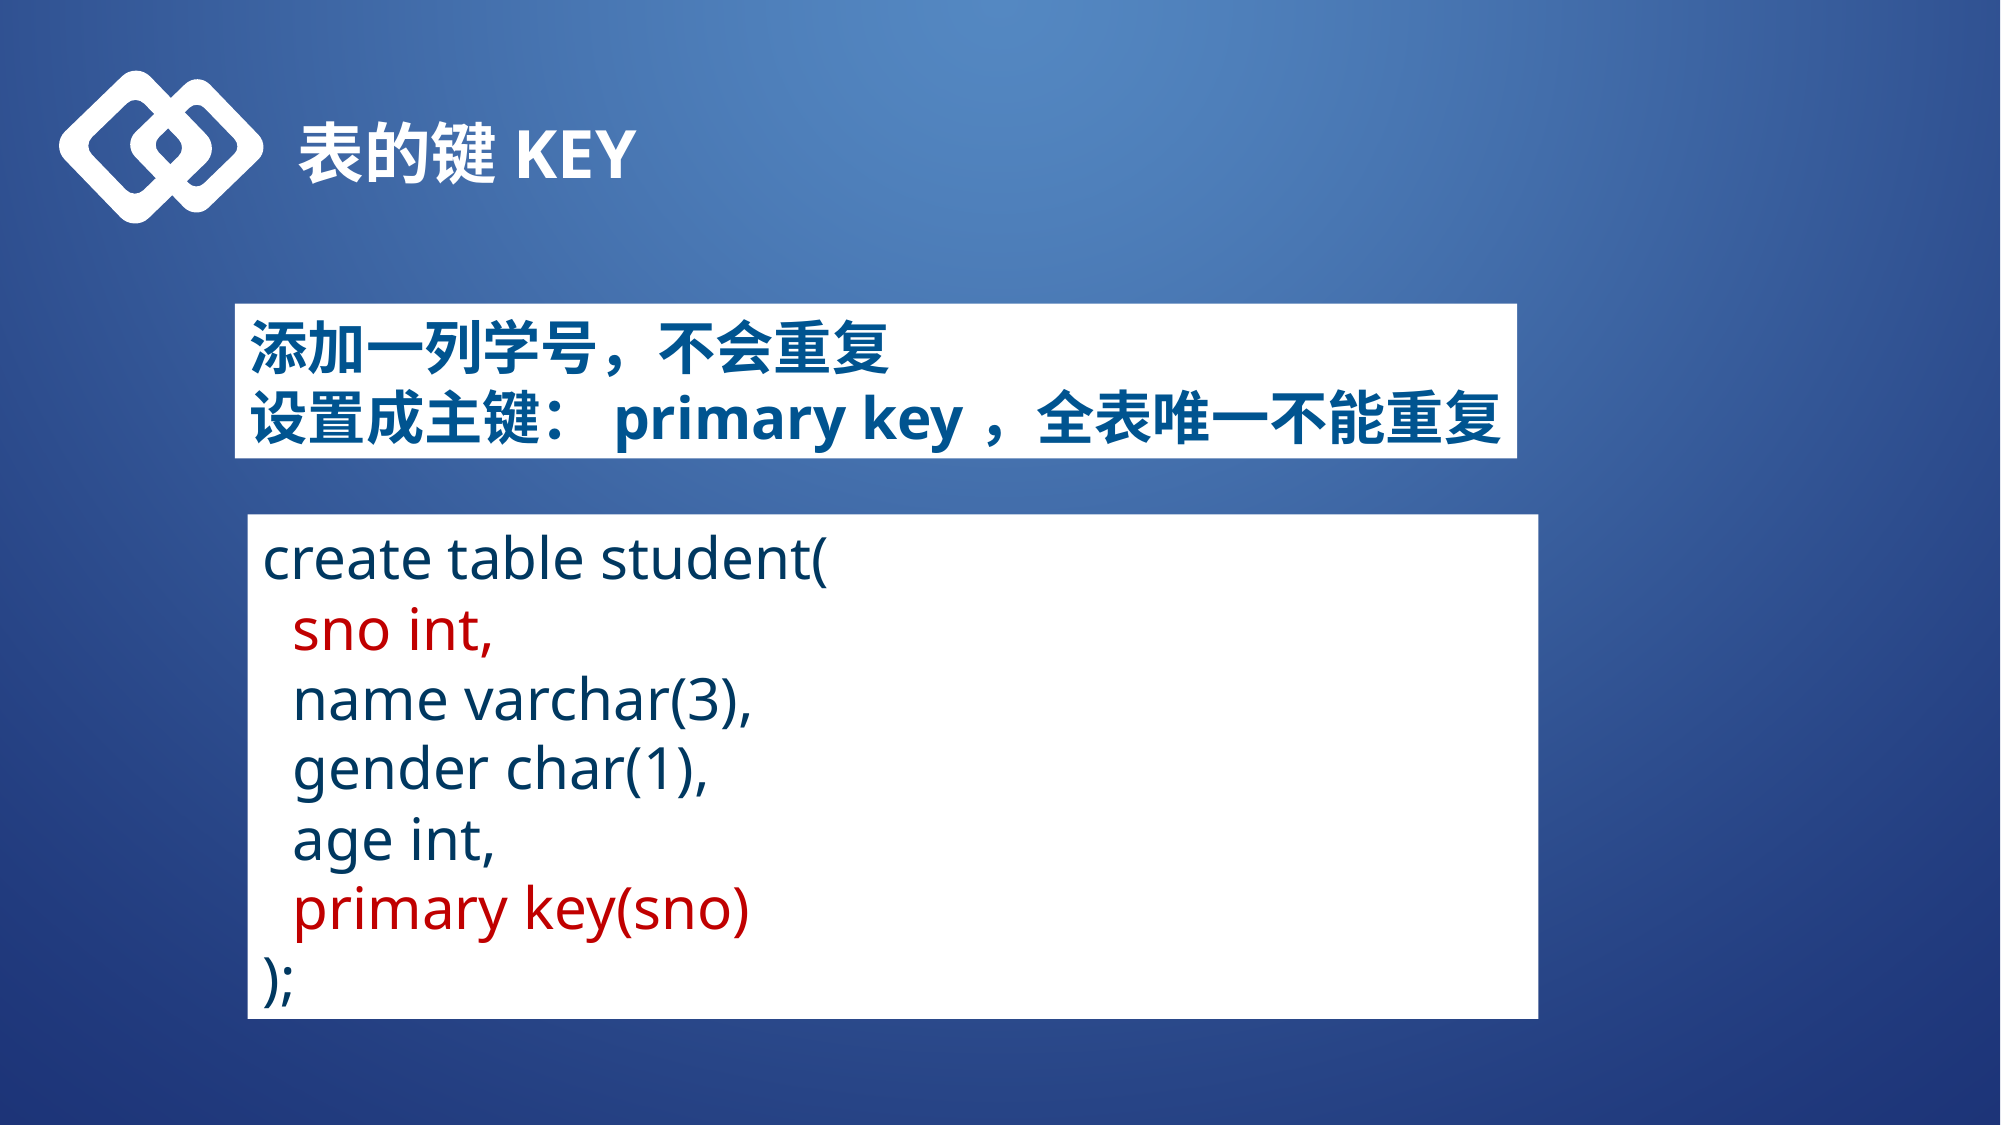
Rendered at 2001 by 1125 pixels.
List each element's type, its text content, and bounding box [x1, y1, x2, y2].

text_box 表的键KEY [297, 72, 1837, 232]
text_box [75, 86, 249, 208]
picture [0, 0, 2001, 1125]
text_box create table student( sno int, name varchar(3), gender char(1), age int, primary key(sno) ); [247, 514, 1539, 1019]
text_box 添加一列学号，不会重复 设置成主键：primary key，全表唯一不能重复 [234, 303, 1518, 459]
